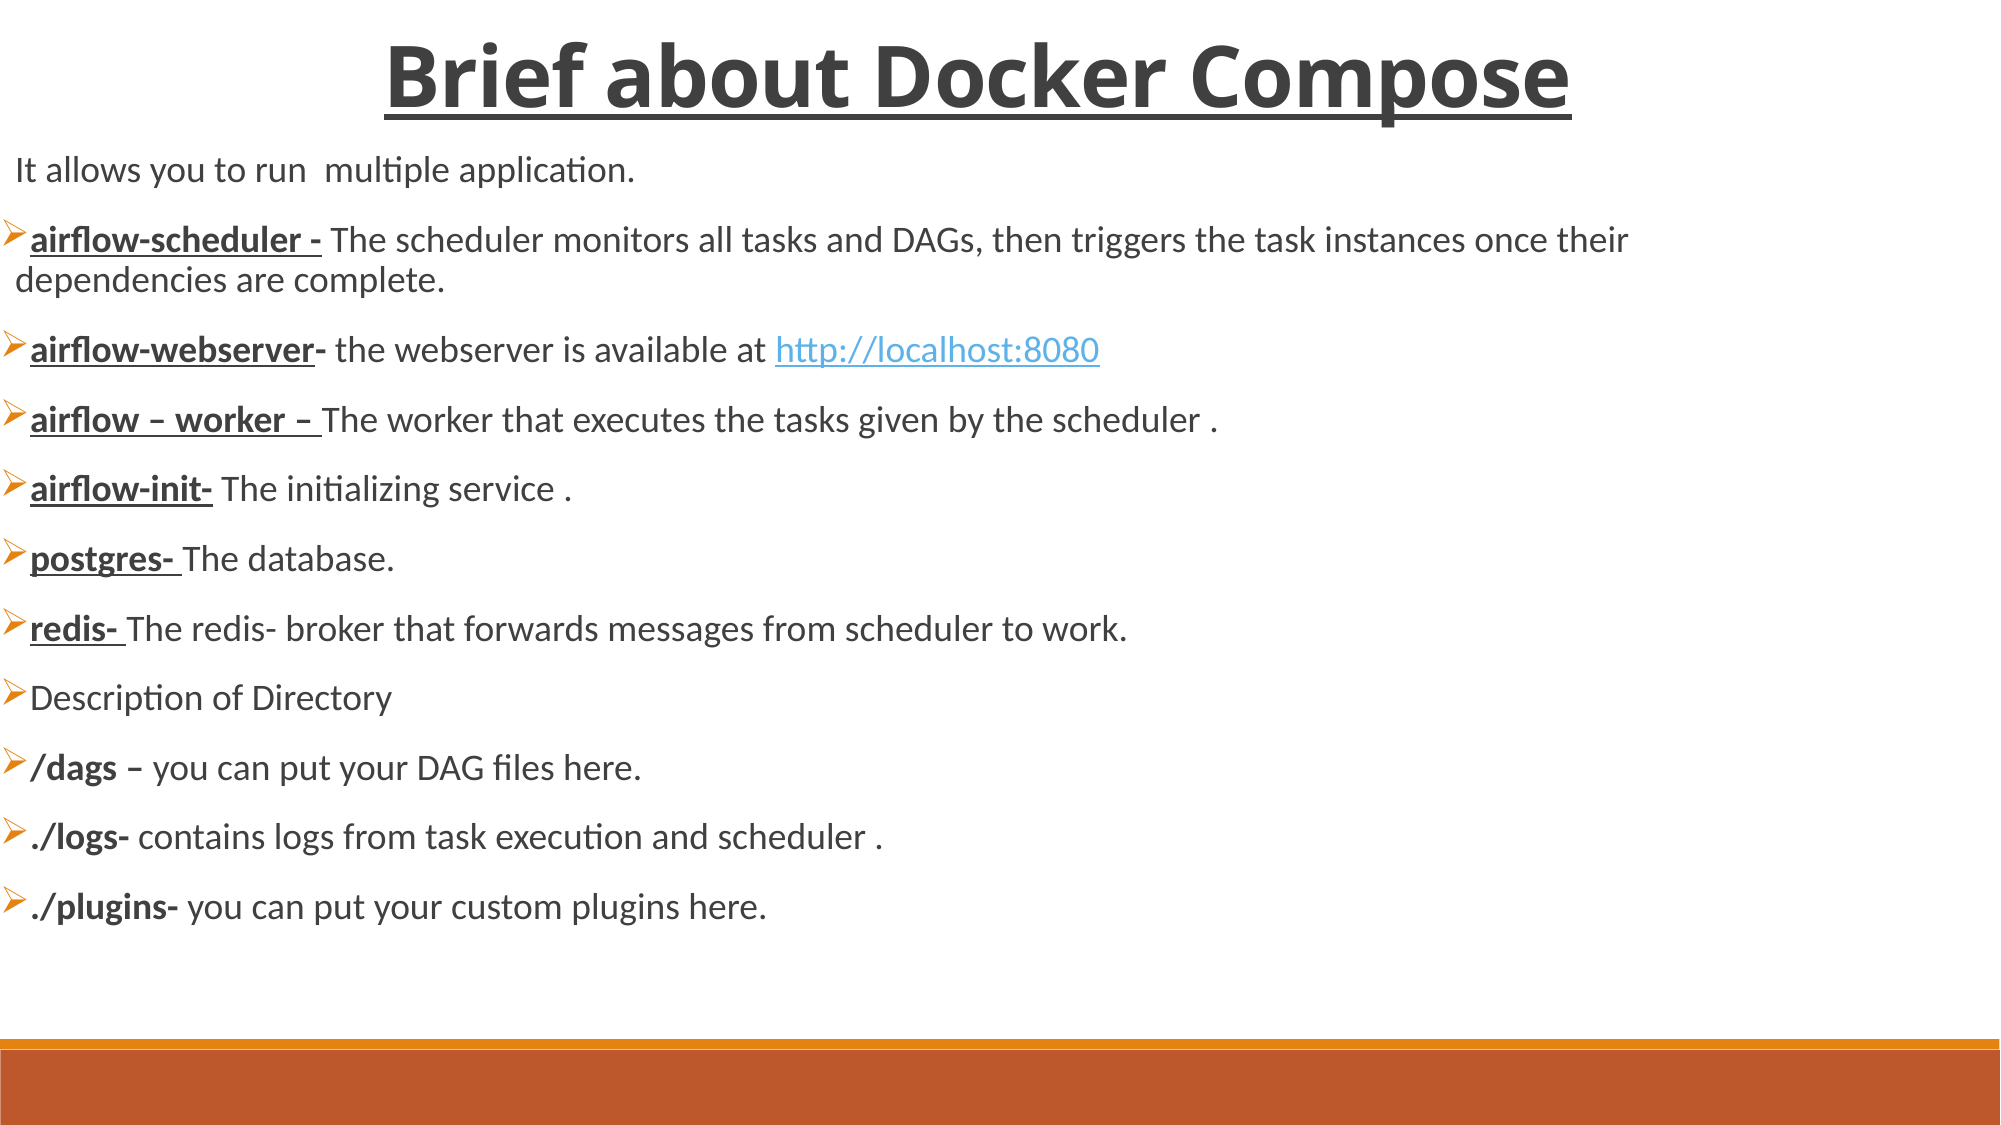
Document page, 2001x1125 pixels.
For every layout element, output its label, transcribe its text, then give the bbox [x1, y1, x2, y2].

title Brief about Docker Compose [368, 8, 1671, 133]
subtitle It allows you to run multiple application. airflow-scheduler - The scheduler monitors all tasks and DAGs, then triggers the task instances once their dependencies are complete. airflow-webserver- the webserver is available at http://localhost:8080 airflow – worker – The worker that executes the tasks given by the scheduler . airflow-init- The initializing service . postgres- The database. redis- The redis- broker that forwards messages from scheduler to work. Description of Directory /dags – you can put your DAG files here. ./logs- contains logs from task execution and scheduler . ./plugins- you can put your custom plugins here. [0, 142, 1660, 1067]
